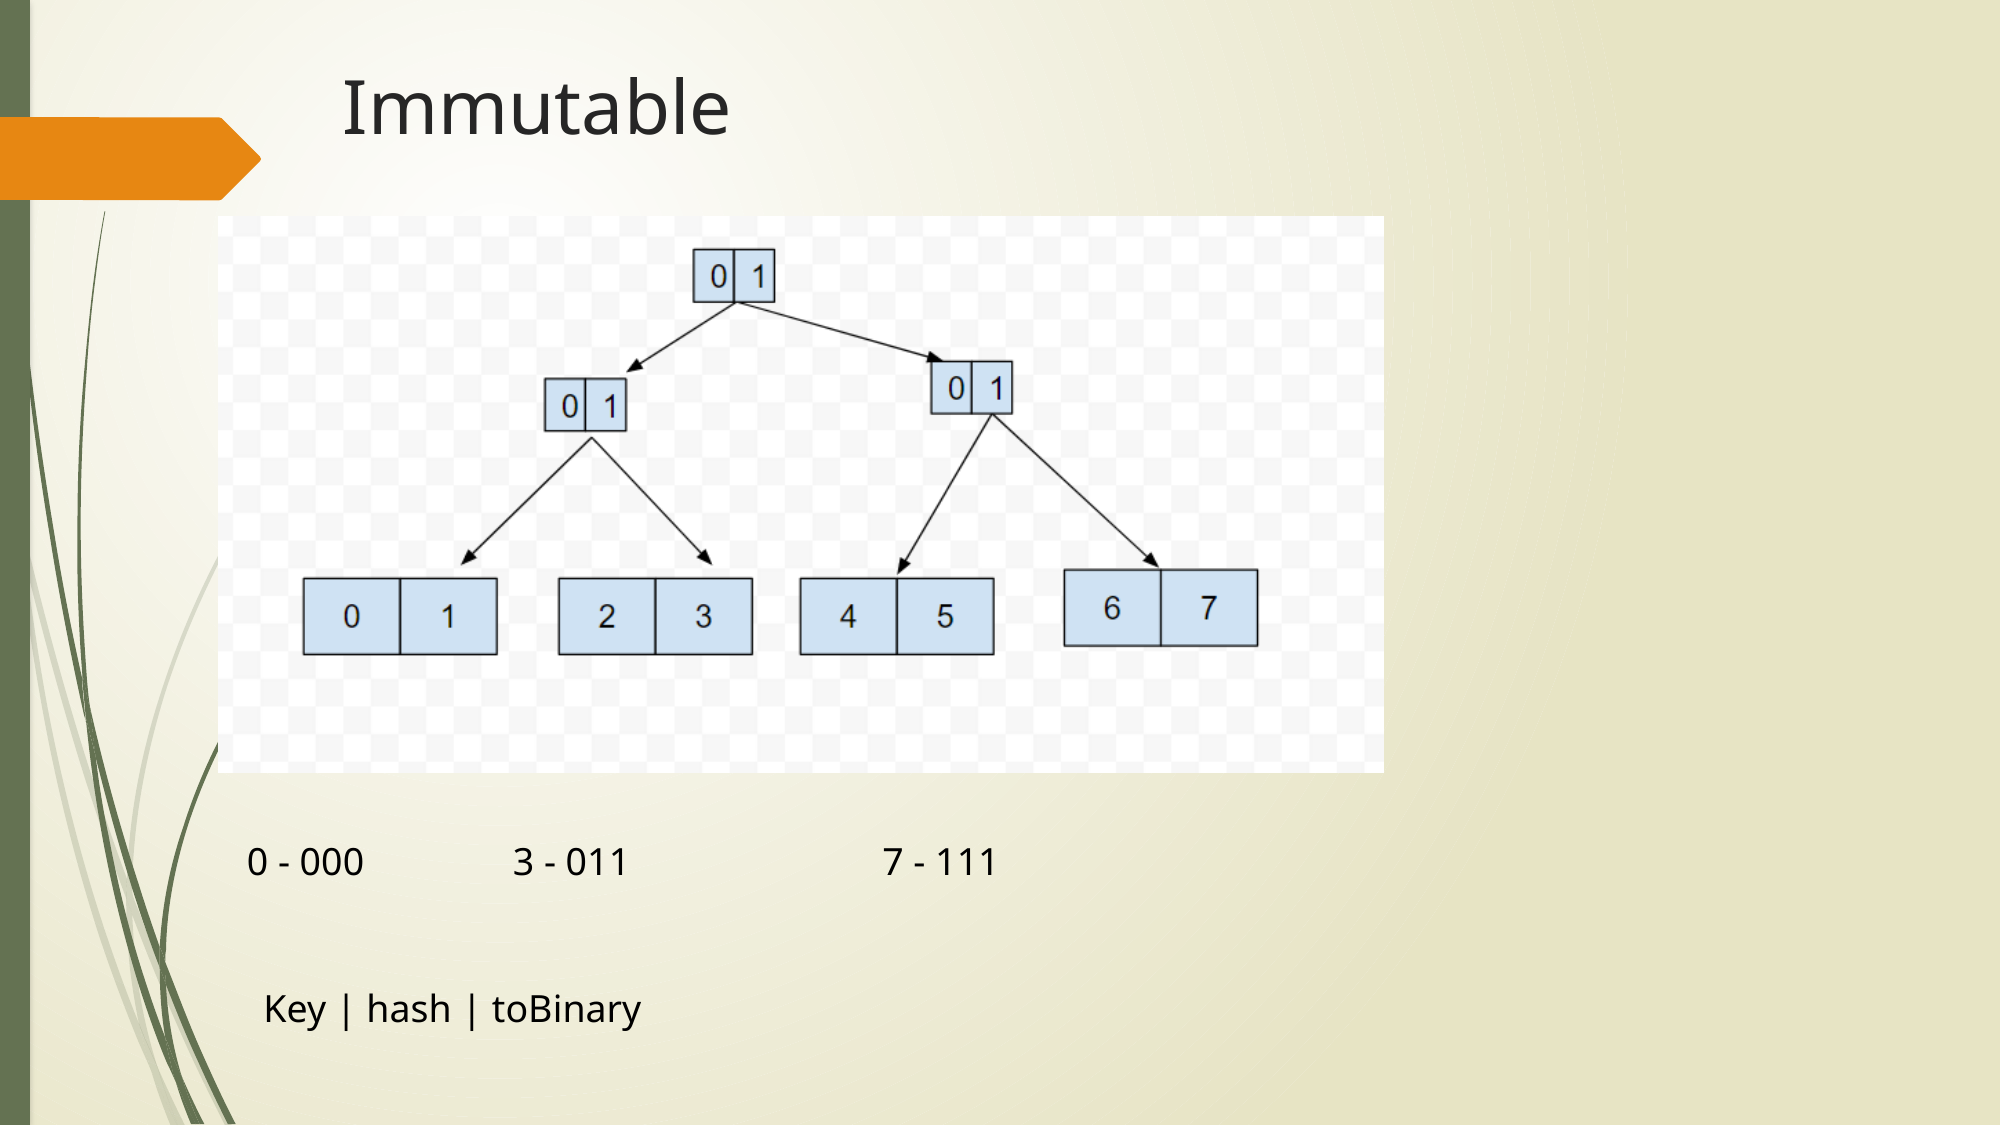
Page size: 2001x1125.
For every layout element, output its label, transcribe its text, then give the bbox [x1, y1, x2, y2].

text_box 0 - 000 [232, 830, 415, 891]
text_box Immutable [328, 52, 927, 182]
text_box 7 - 111 [867, 830, 1050, 891]
text_box 3 - 011 [498, 830, 681, 891]
text_box Key | hash | toBinary [248, 977, 917, 1038]
picture [217, 216, 1385, 773]
